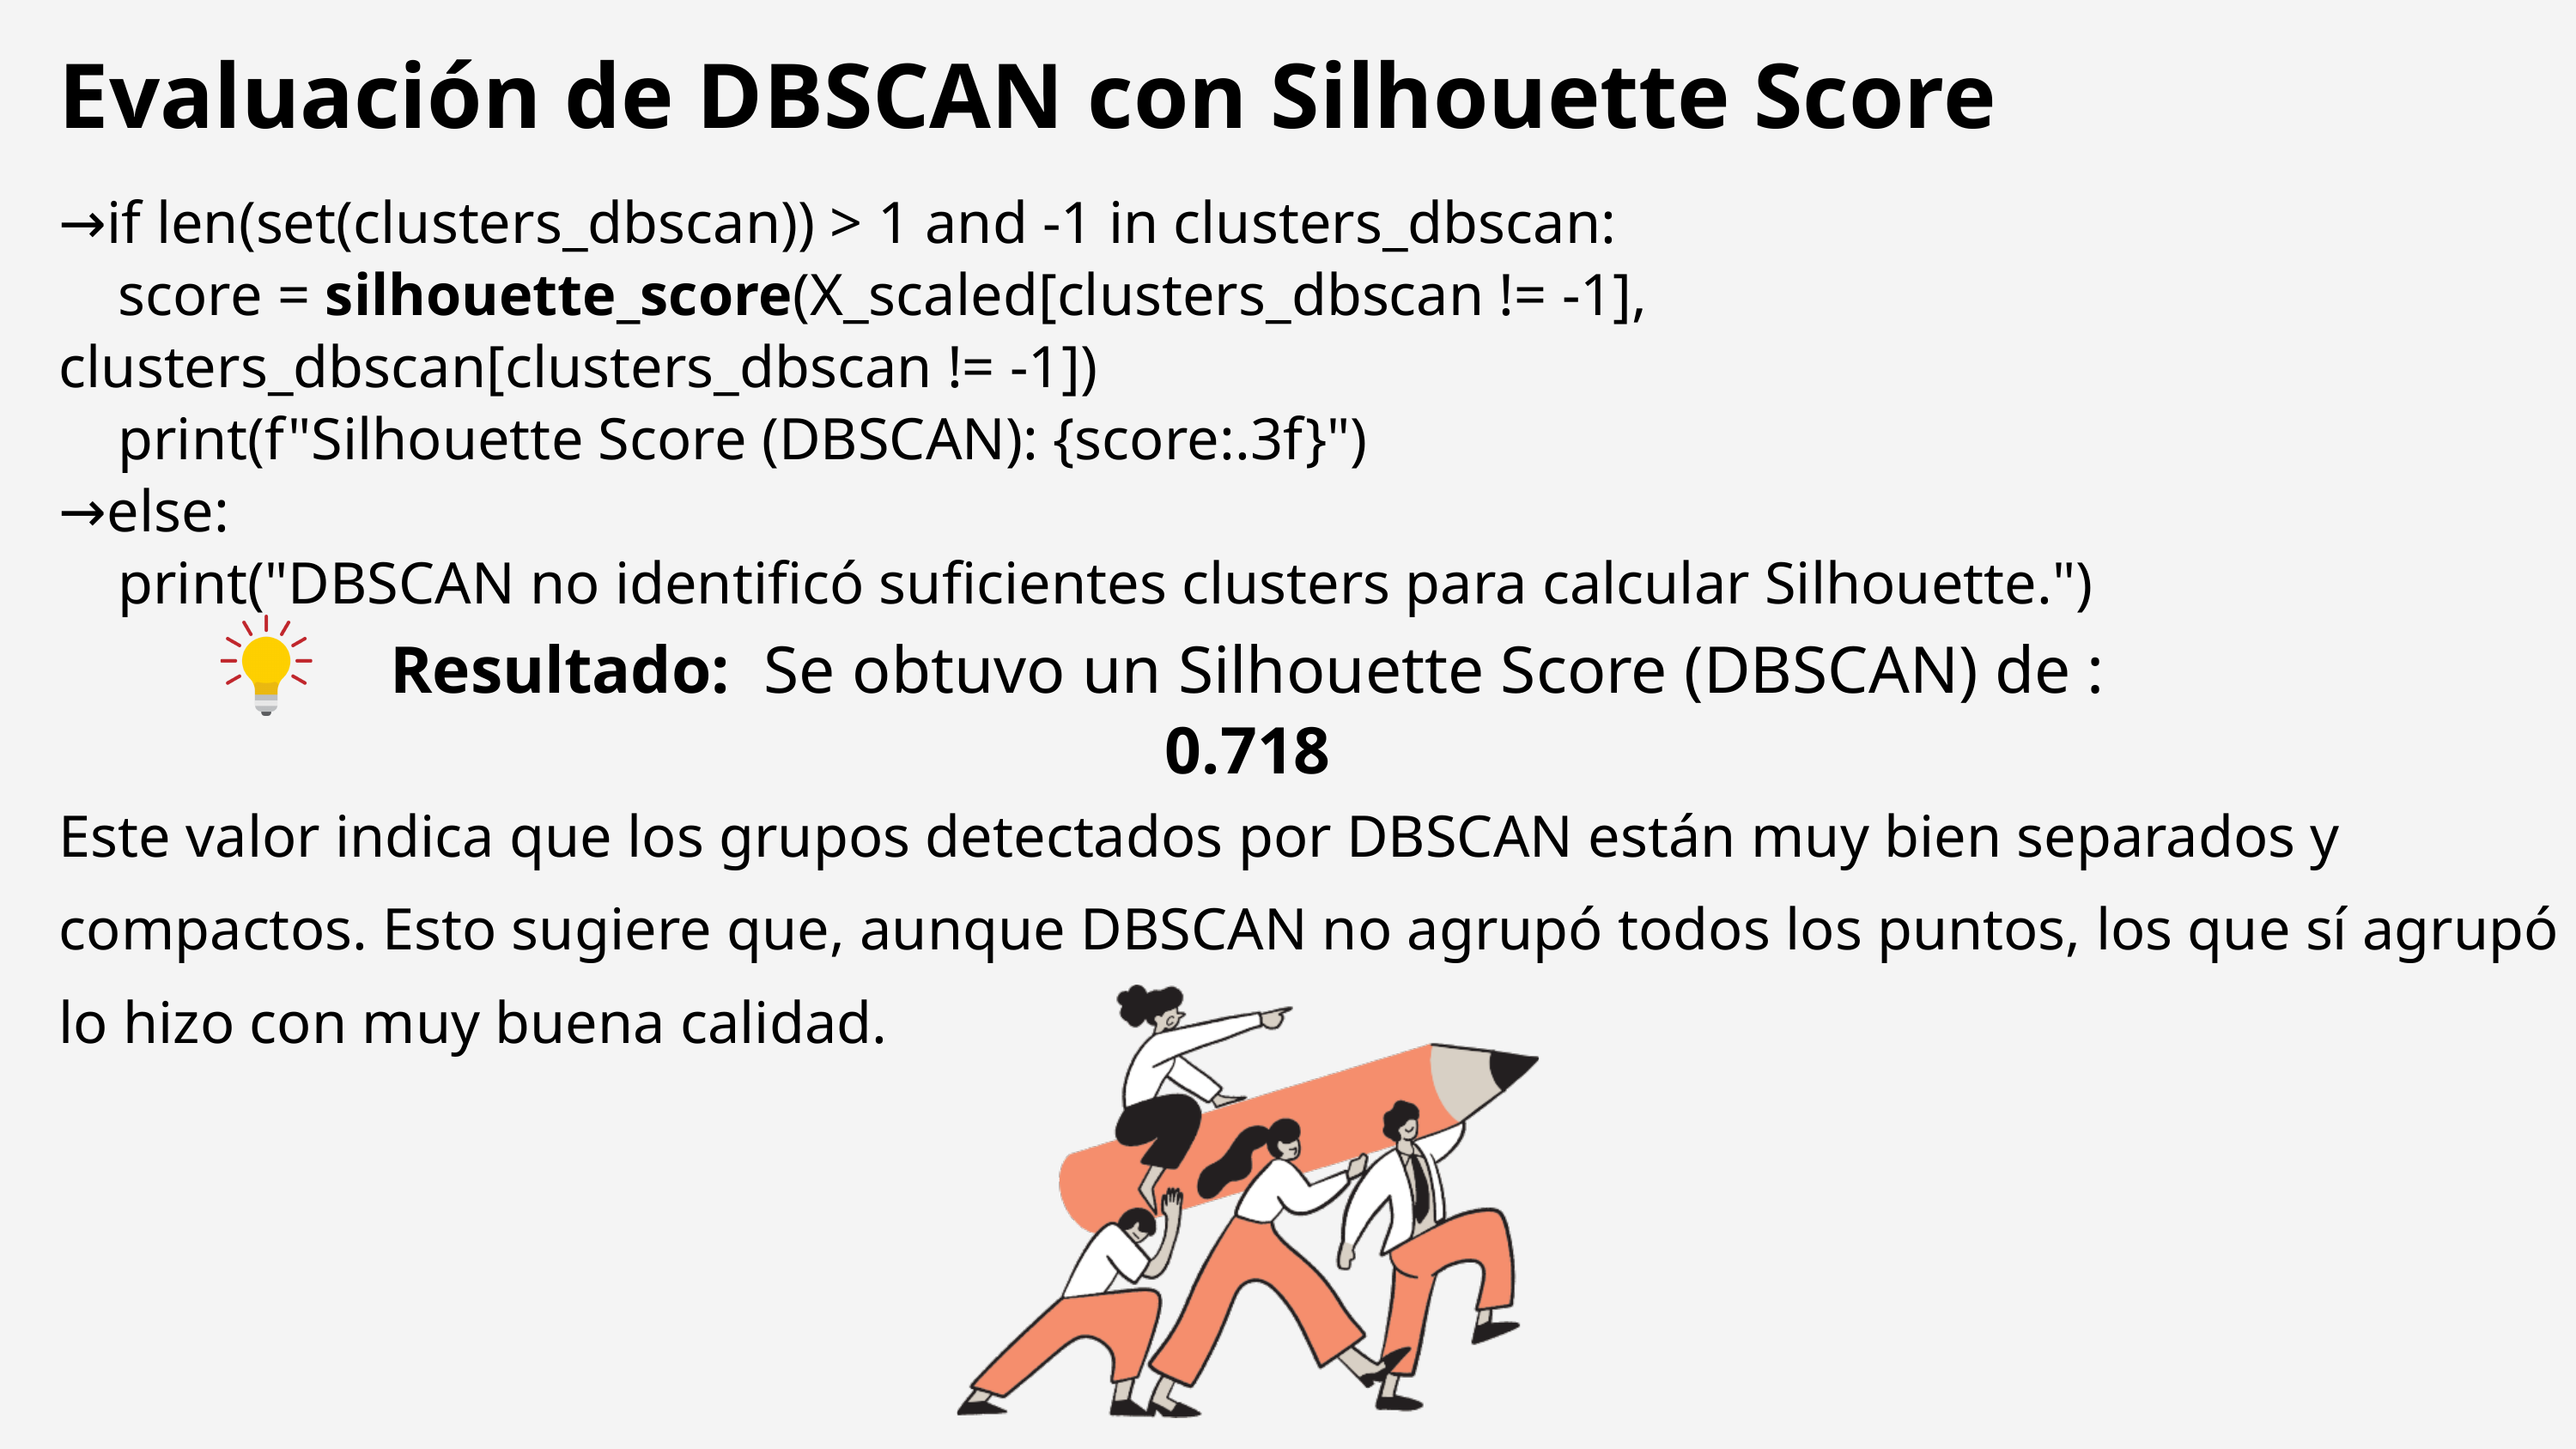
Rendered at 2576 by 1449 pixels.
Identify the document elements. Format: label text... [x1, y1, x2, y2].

text_box Evaluación de DBSCAN con Silhouette Score [58, 33, 2346, 147]
text_box Resultado: Se obtuvo un Silhouette Score (DBSCAN) de : 0.718 [333, 624, 2162, 776]
text_box Este valor indica que los grupos detectados por DBSCAN están muy bien separados y compactos. Esto sugiere que, aunque DBSCAN no agrupó todos los puntos, los que sí agrupó lo hizo con muy buena calidad. [58, 776, 2576, 1055]
text_box [957, 1055, 1540, 1418]
text_box →if len(set(clusters_dbscan)) > 1 and -1 in clusters_dbscan: score = silhouette_score(X_scaled[clusters_dbscan != -1], clusters_dbscan[clusters_dbscan != -1]) print(f"Silhouette Score (DBSCAN): {score:.3f}") →else: print("DBSCAN no identificó suficientes clusters para calcular Silhouette.") [58, 182, 2518, 615]
text_box [220, 615, 313, 716]
